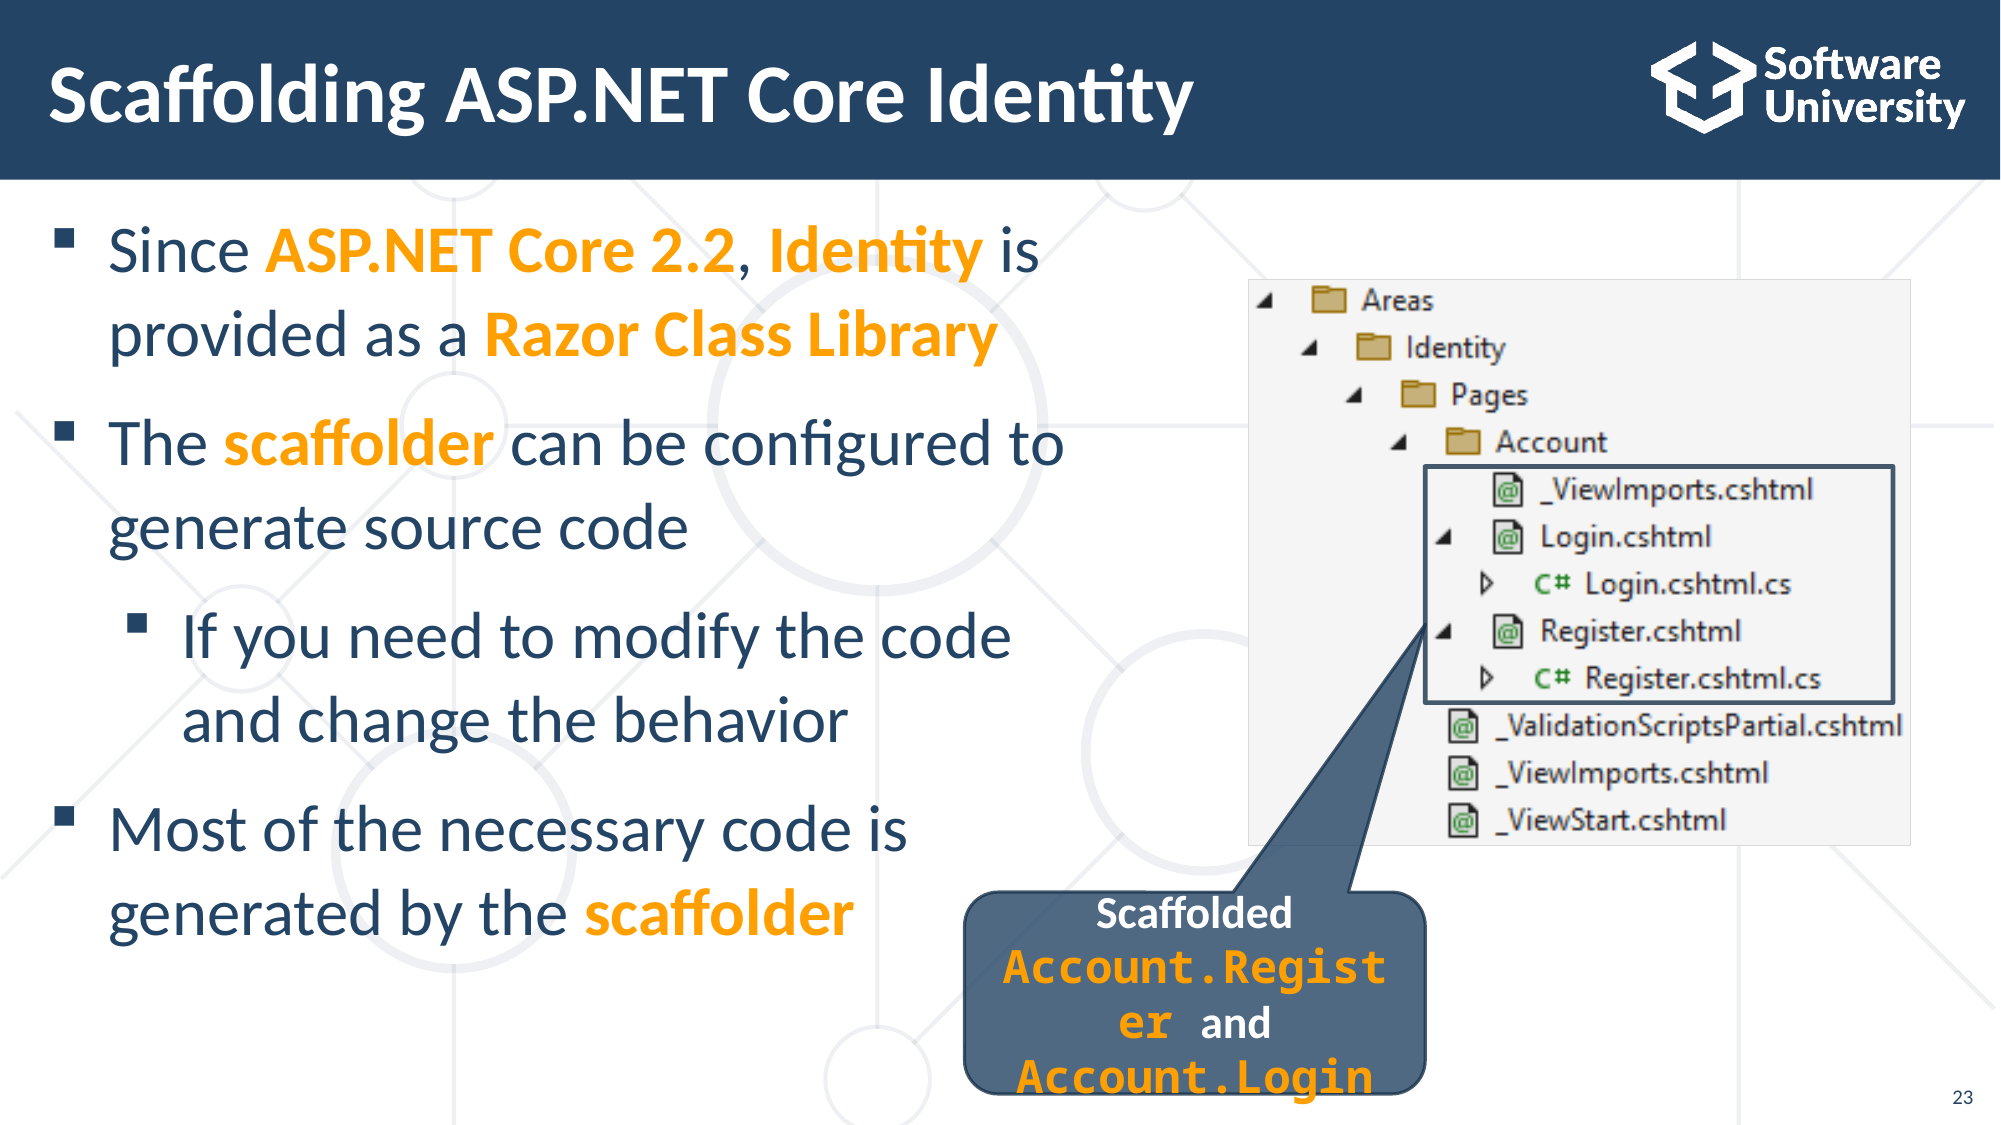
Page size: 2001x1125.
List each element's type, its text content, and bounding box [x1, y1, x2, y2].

picture [1651, 41, 1966, 134]
title Scaffolding ASP.NET Core Identity [31, 16, 1625, 162]
slide_number 23 [1928, 1067, 1989, 1117]
text_box Scaffolded Account.Register and Account.Login [962, 855, 1428, 1097]
list Since ASP.NET Core 2.2, Identity is provided as a Razor Class Library The scaffolder can be configured to generate source code If you need to modify the code and change the behavior Most of the necessary code is generated by the scaffolder [31, 196, 1130, 1109]
picture [1247, 279, 1911, 846]
